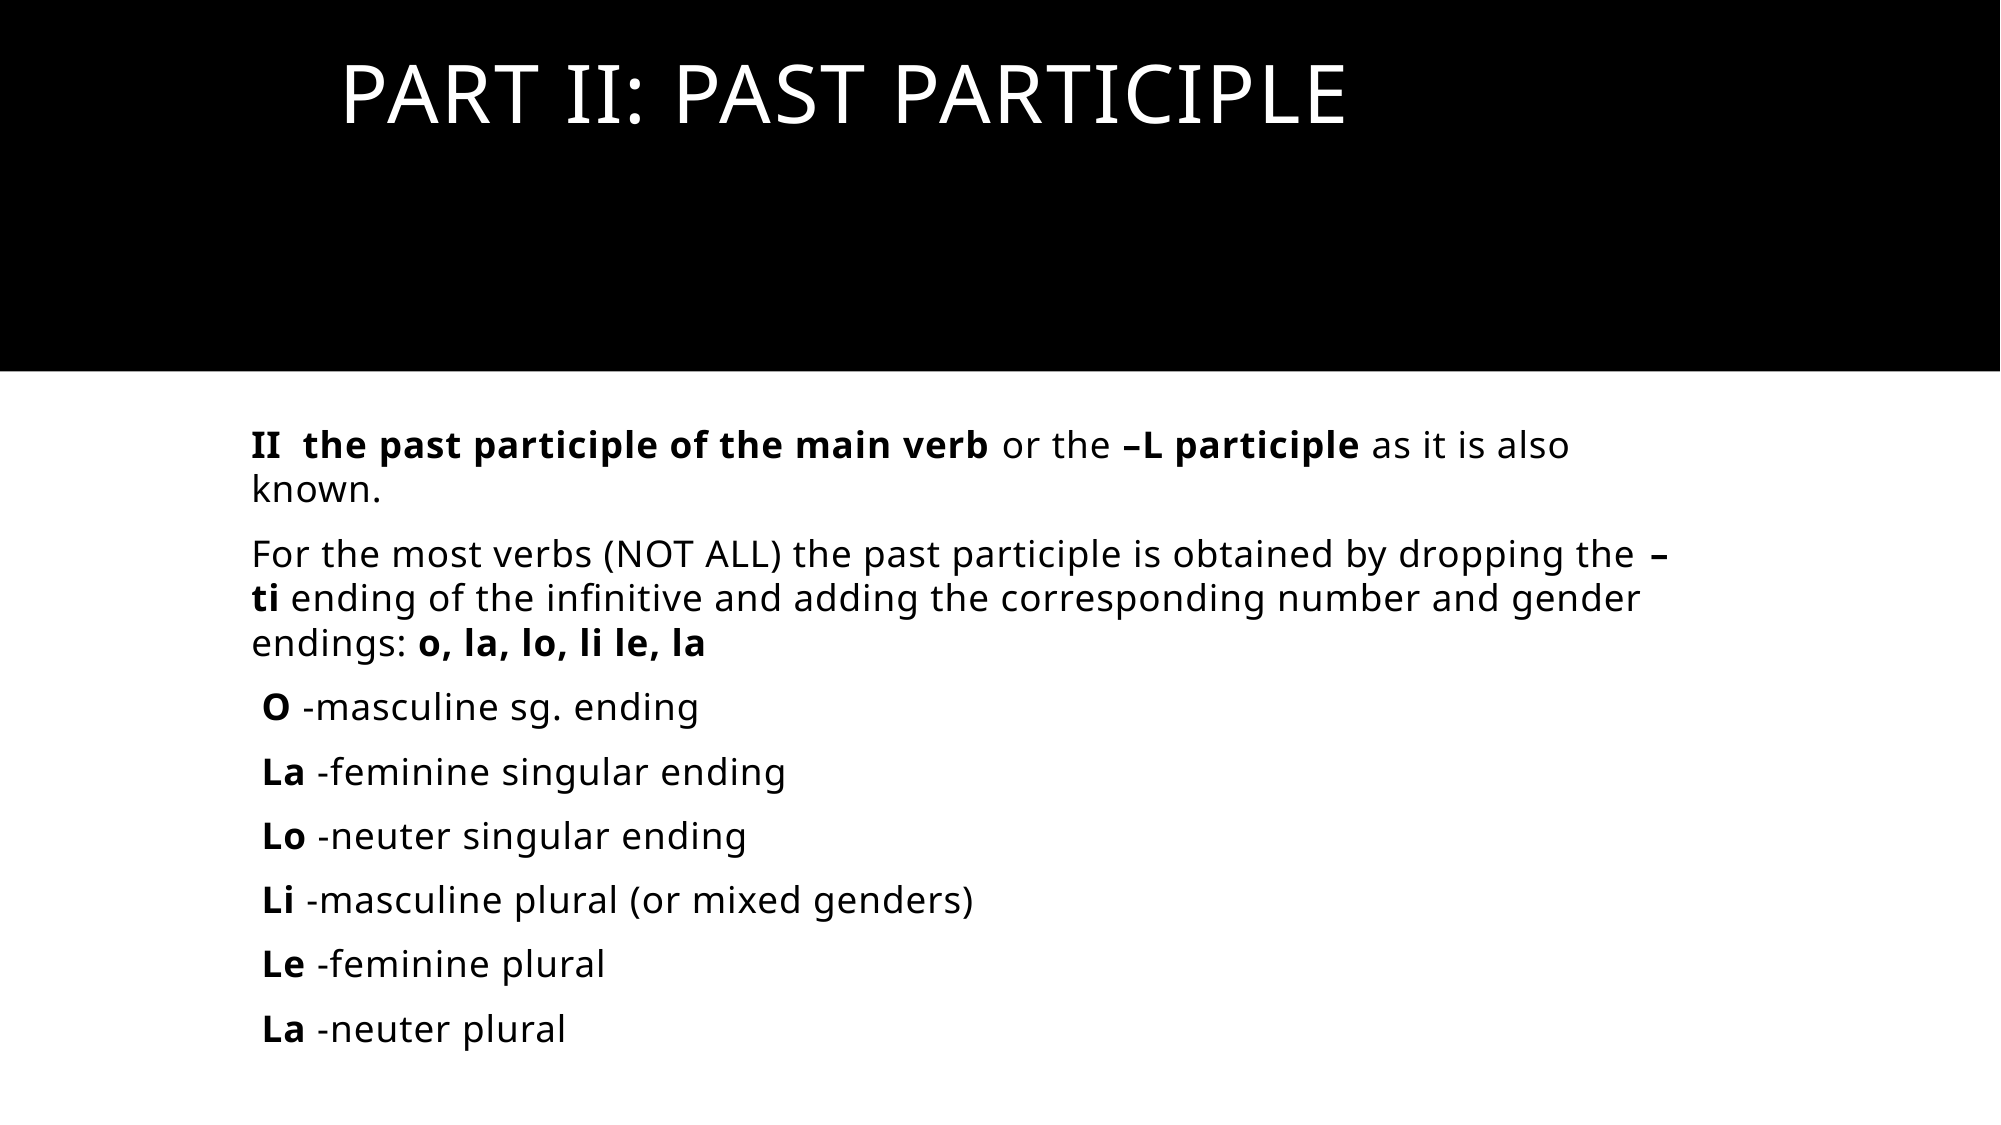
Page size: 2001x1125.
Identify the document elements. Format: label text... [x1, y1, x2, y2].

title Part II: Past Participle [324, 45, 1675, 150]
list II the past participle of the main verb or the –L participle as it is also known. For the most verbs (NOT ALL) the past participle is obtained by dropping the –ti ending of the infinitive and adding the corresponding number and gender endings: o, la, lo, li le, la O -masculine sg. ending La -feminine singular ending Lo -neuter singular ending Li -masculine plural (or mixed genders) Le -feminine plural La -neuter plural [236, 413, 1699, 1065]
